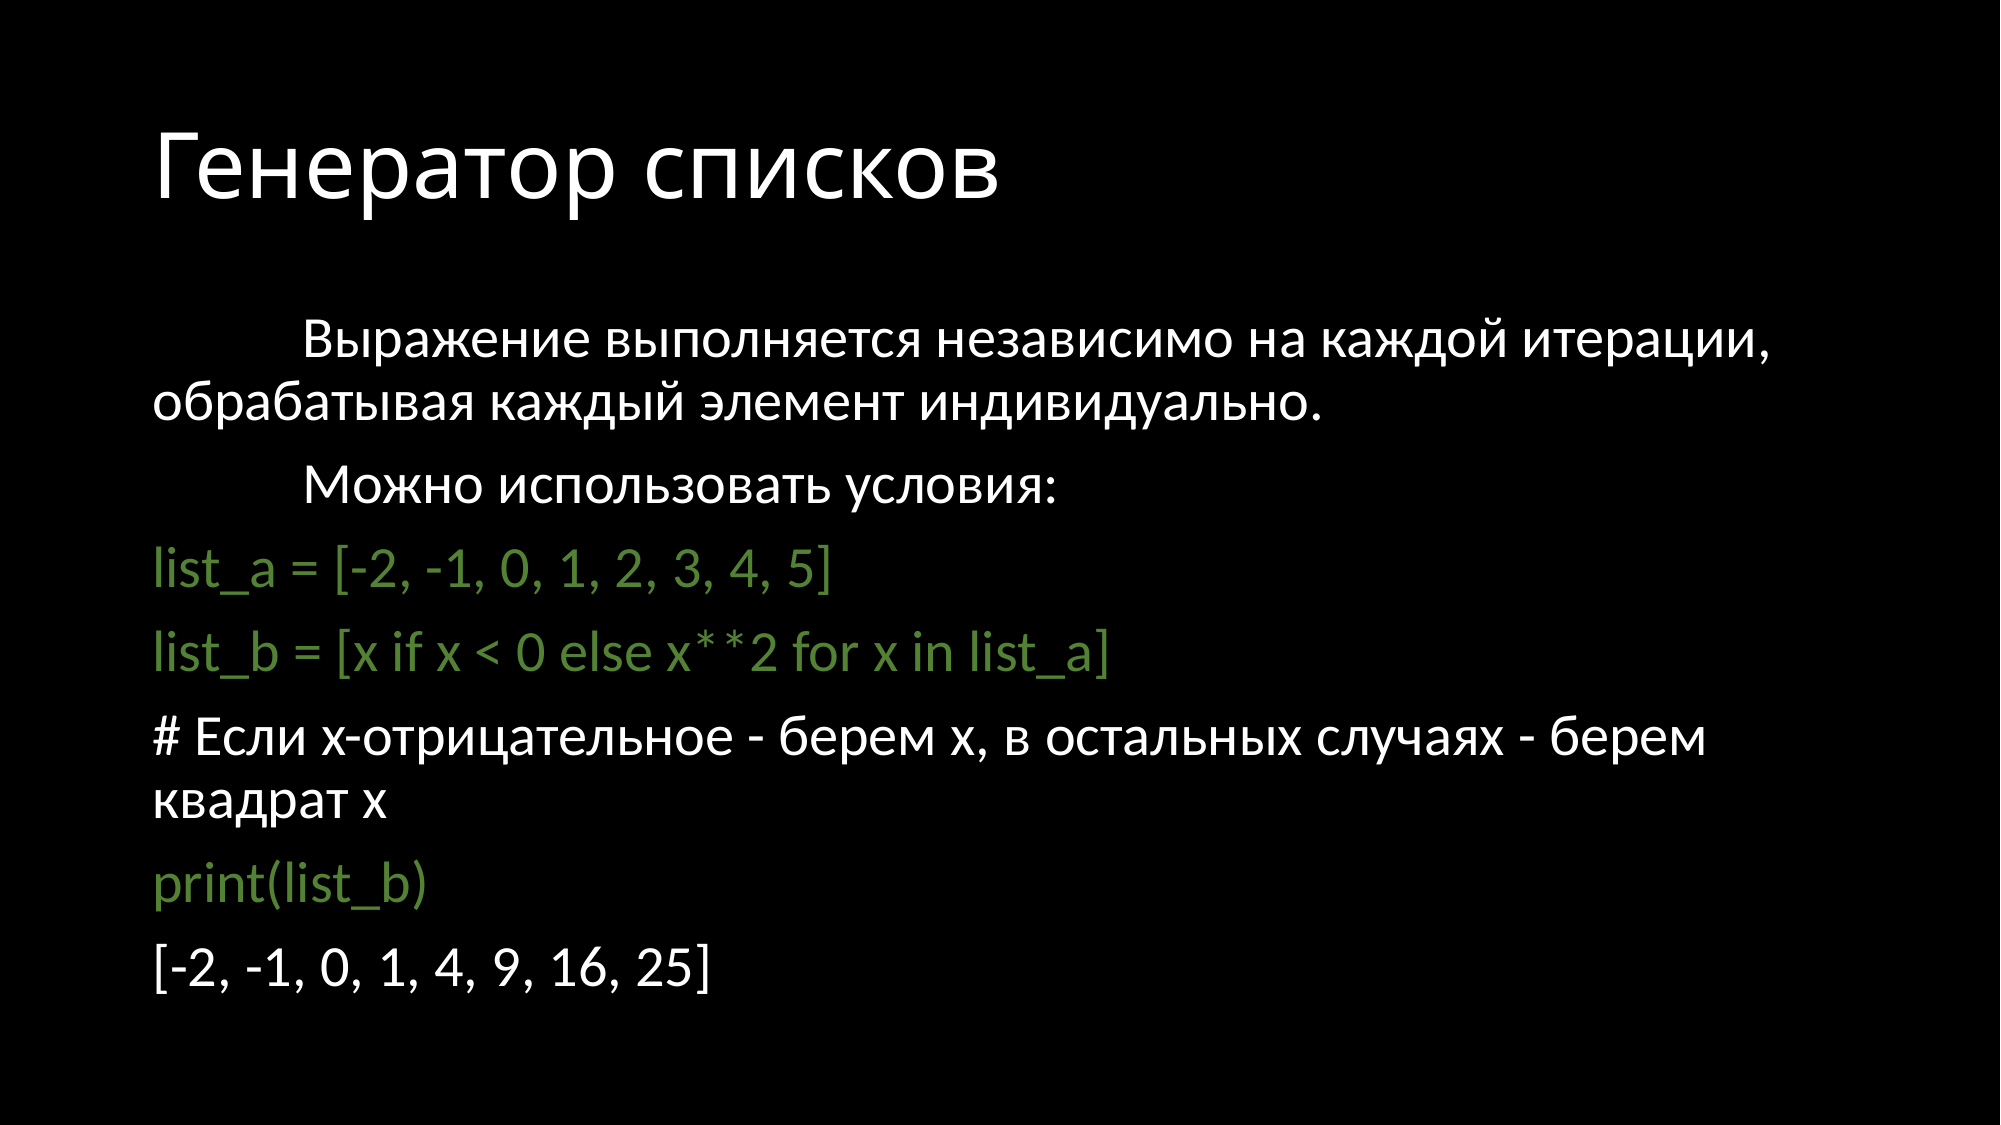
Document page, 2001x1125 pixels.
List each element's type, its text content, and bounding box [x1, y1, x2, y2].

list Выражение выполняется независимо на каждой итерации, обрабатывая каждый элемент индивидуально. Можно использовать условия: list_a = [-2, -1, 0, 1, 2, 3, 4, 5] list_b = [x if x < 0 else x**2 for x in list_a] # Если x-отрицательное - берем x, в остальных случаях - берем квадрат x print(list_b) [-2, -1, 0, 1, 4, 9, 16, 25] [137, 299, 1863, 1014]
title Генератор списков [137, 59, 1863, 278]
